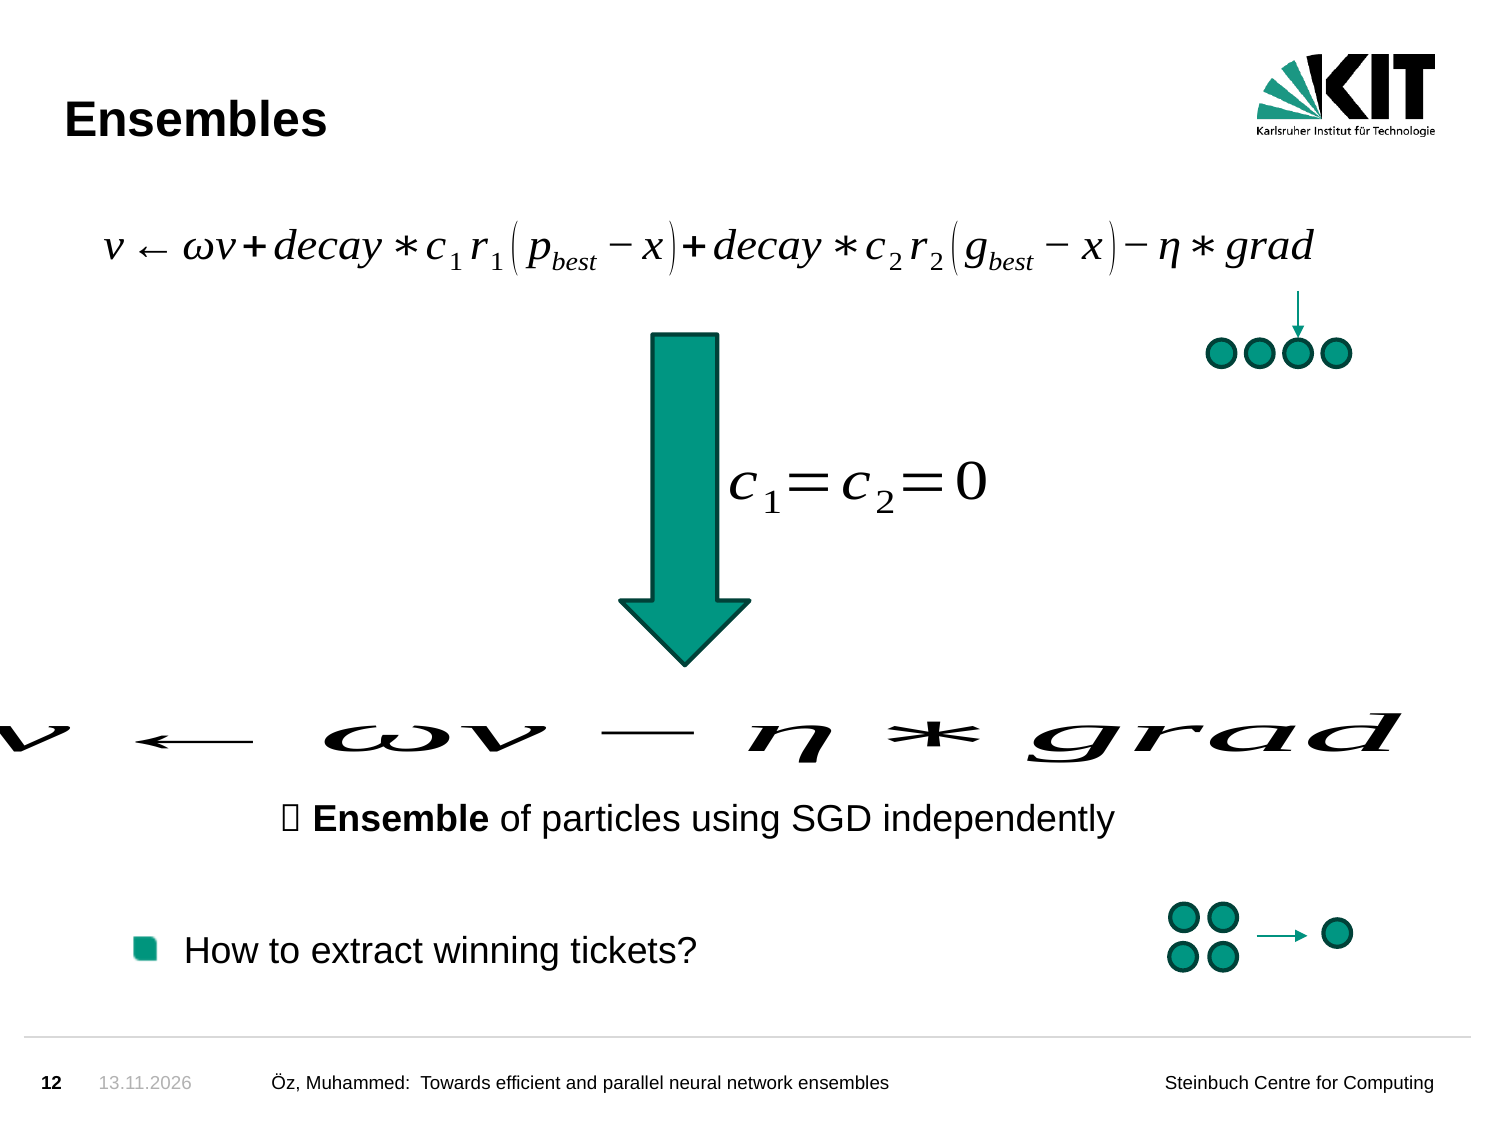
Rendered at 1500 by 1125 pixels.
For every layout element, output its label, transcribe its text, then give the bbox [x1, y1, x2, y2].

text_box [1321, 917, 1354, 949]
text_box [1205, 337, 1238, 370]
picture [1257, 54, 1435, 137]
text_box [1282, 337, 1315, 370]
text_box [89, 185, 1461, 989]
text_box [1207, 901, 1240, 934]
text_box [1168, 901, 1200, 934]
title Ensembles [64, 54, 1198, 147]
text_box [1167, 940, 1200, 973]
text_box [1320, 337, 1353, 370]
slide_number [98, 1070, 270, 1125]
picture [132, 935, 159, 963]
text_box [1243, 337, 1276, 370]
text_box How to extract winning tickets? [132, 926, 707, 1000]
text_box  Ensemble of particles using SGD independently [279, 794, 1178, 865]
text_box [1207, 940, 1240, 973]
text_box [618, 332, 752, 668]
